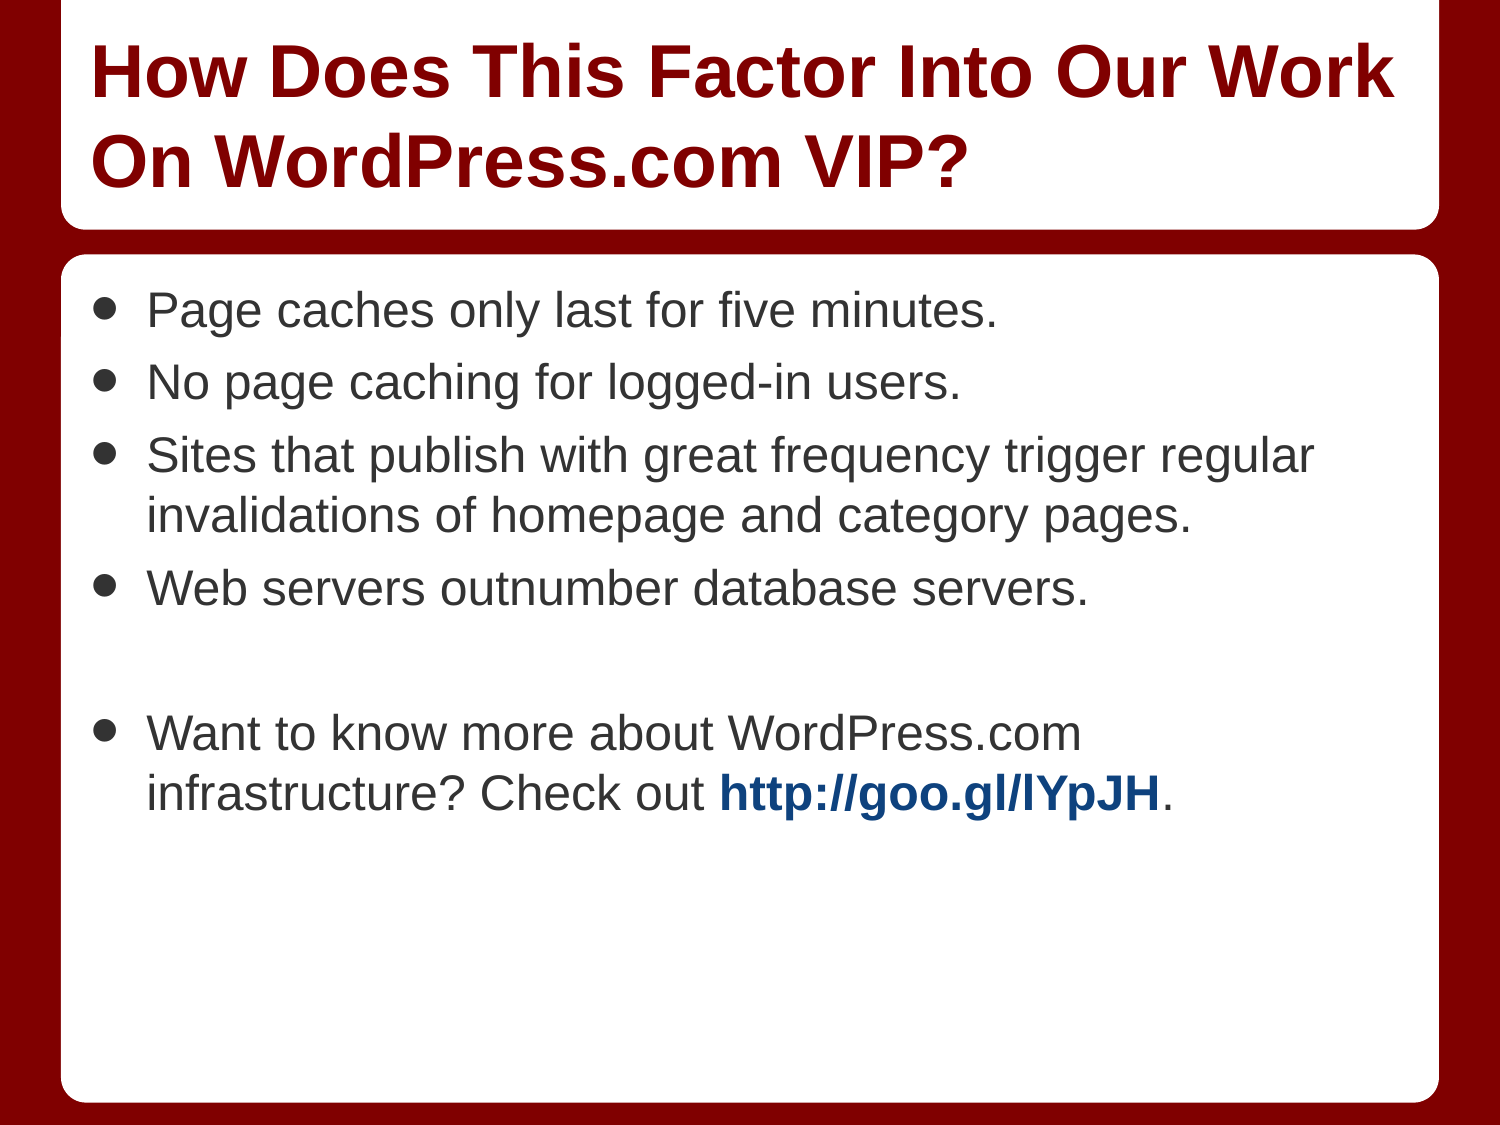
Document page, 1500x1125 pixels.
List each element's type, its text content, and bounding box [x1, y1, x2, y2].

title How Does This Factor Into Our Work On WordPress.com VIP? [75, 30, 1425, 218]
list Page caches only last for five minutes. No page caching for logged-in users. Sites that publish with great frequency trigger regular invalidations of homepage and category pages. Web servers outnumber database servers. Want to know more about WordPress.com infrastructure? Check out http://goo.gl/lYpJH. [75, 262, 1425, 1078]
